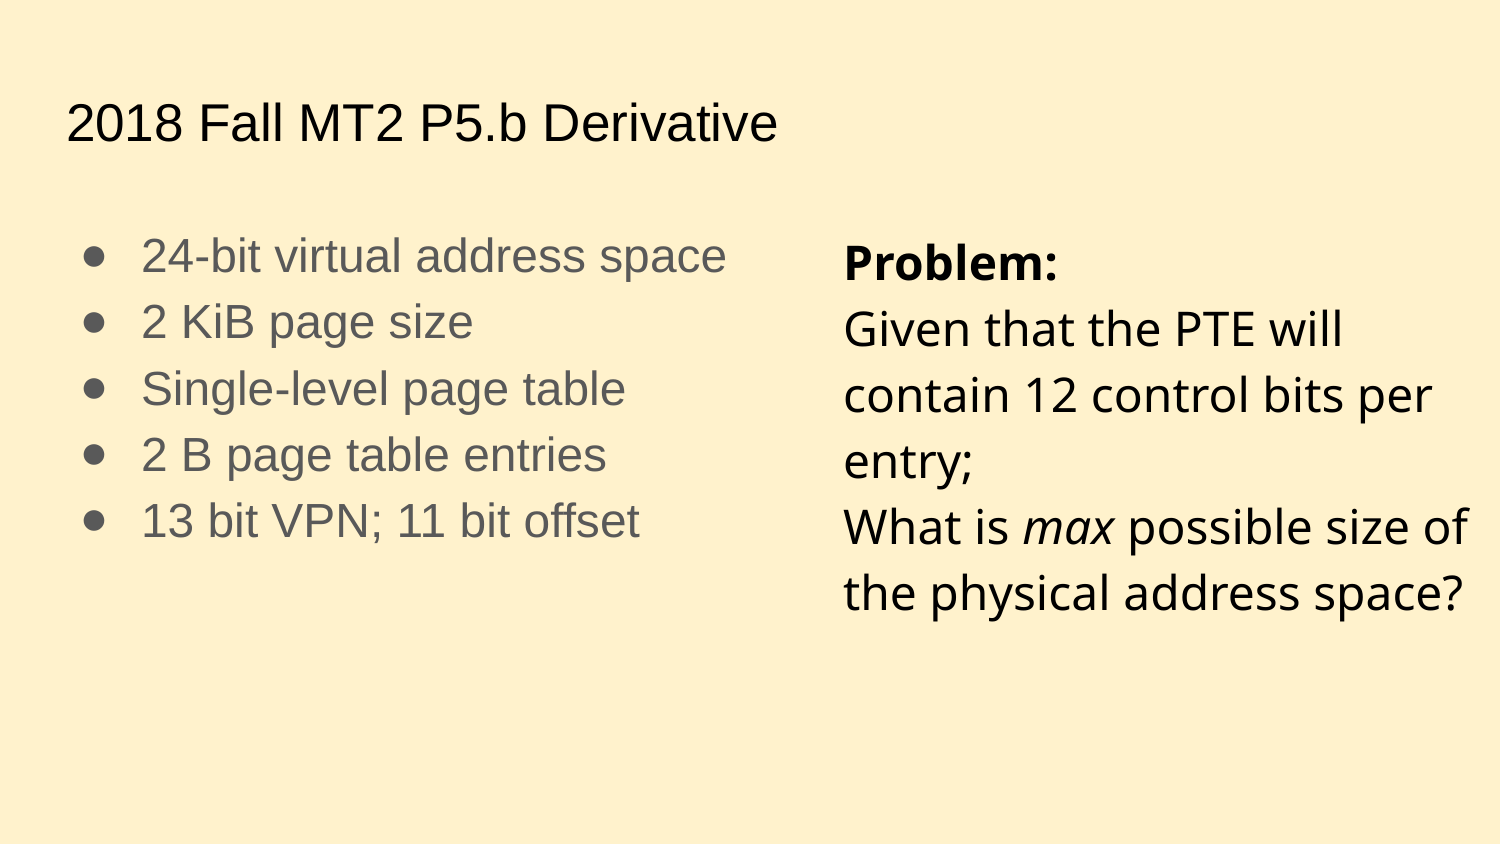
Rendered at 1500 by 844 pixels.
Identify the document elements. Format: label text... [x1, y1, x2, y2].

title 2018 Fall MT2 P5.b Derivative [51, 72, 1449, 167]
list 24-bit virtual address space 2 KiB page size Single-level page table 2 B page table entries 13 bit VPN; 11 bit offset [51, 200, 770, 752]
text_box Problem: Given that the PTE will contain 12 control bits per entry; What is max possible size of the physical address space? [828, 208, 1500, 752]
